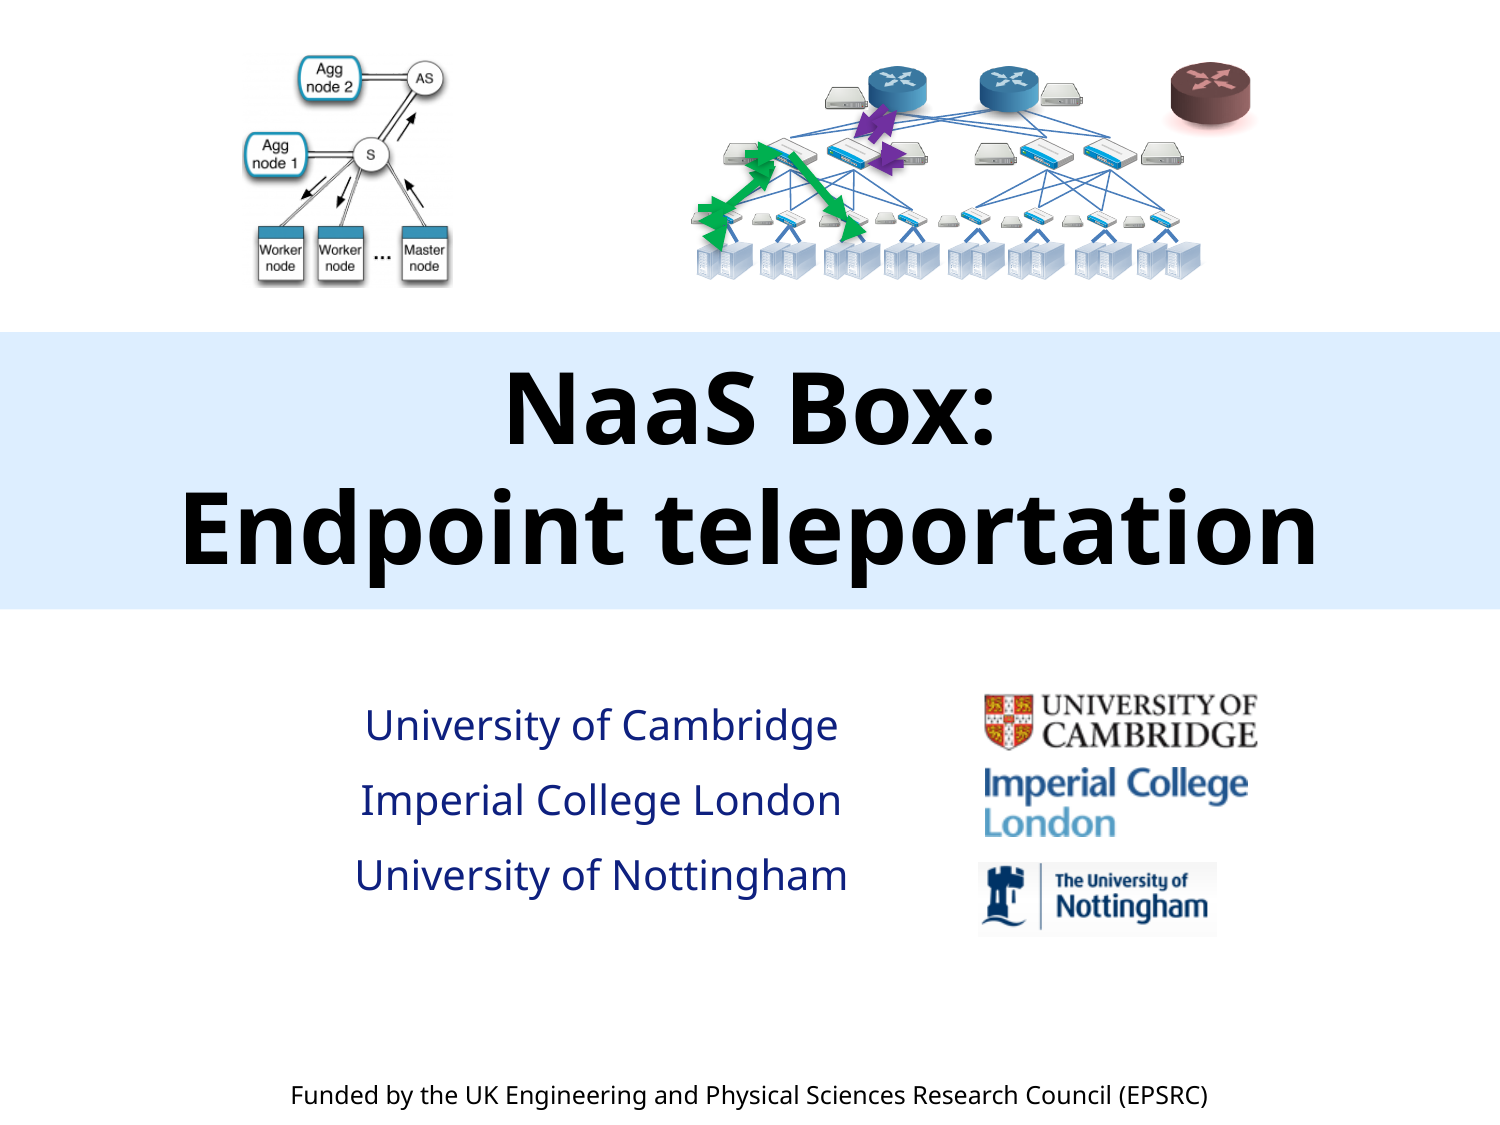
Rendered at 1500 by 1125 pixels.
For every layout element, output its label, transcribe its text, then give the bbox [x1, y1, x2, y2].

picture [977, 862, 1218, 938]
subtitle University of Cambridge Imperial College London University of Nottingham [76, 691, 1127, 980]
title NaaS Box: Endpoint teleportation [112, 308, 1388, 622]
picture [985, 767, 1249, 837]
picture [977, 684, 1278, 758]
picture [242, 53, 453, 289]
text_box Funded by the UK Engineering and Physical Sciences Research Council (EPSRC) [0, 1072, 1500, 1117]
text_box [690, 62, 1259, 280]
